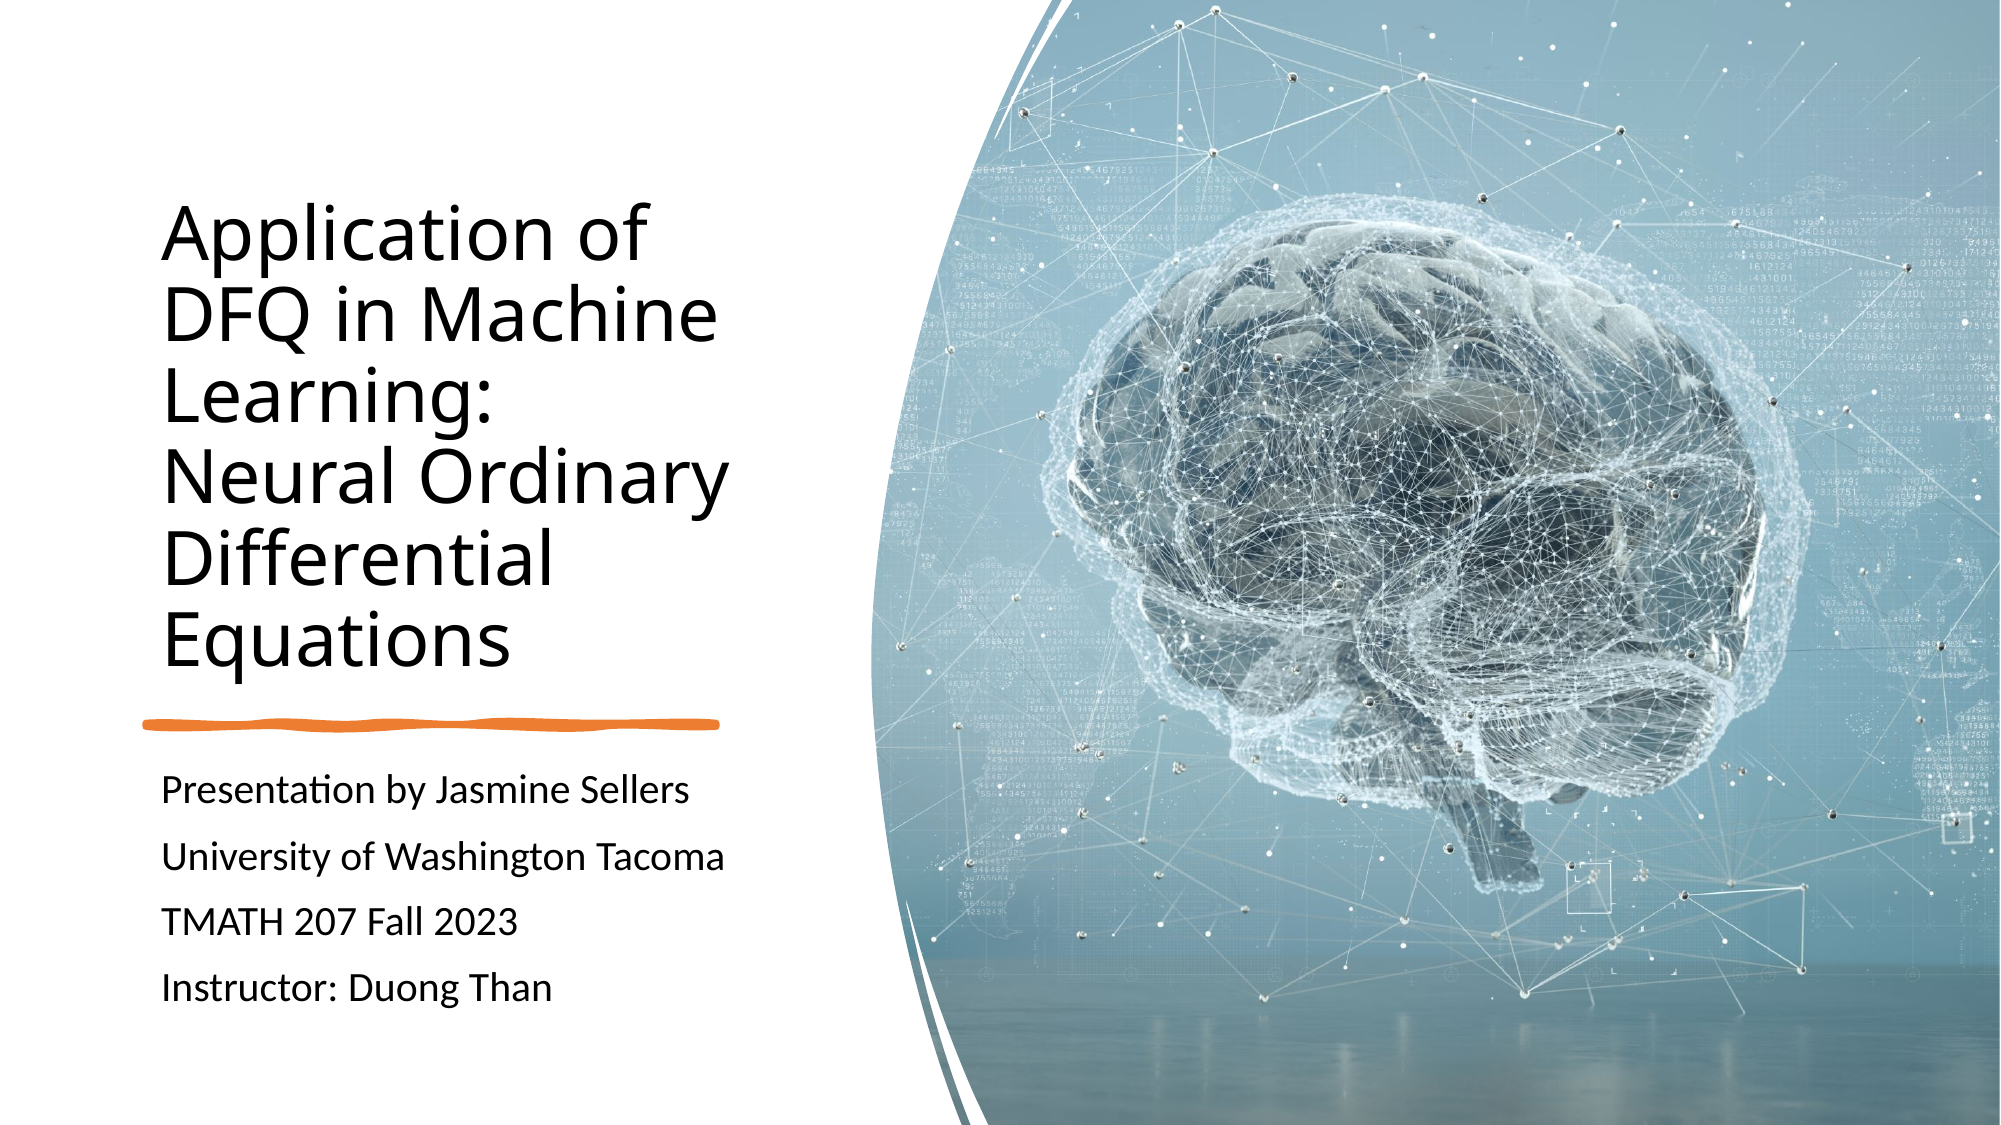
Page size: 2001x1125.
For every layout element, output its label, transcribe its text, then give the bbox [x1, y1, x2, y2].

title Application of DFQ in Machine Learning: Neural Ordinary Differential Equations [146, 104, 759, 690]
text_box [0, 0, 871, 1125]
text_box [144, 720, 718, 730]
subtitle Presentation by Jasmine Sellers University of Washington Tacoma TMATH 207 Fall 2023 Instructor: Duong Than [146, 760, 759, 1019]
picture [871, 0, 2000, 1125]
